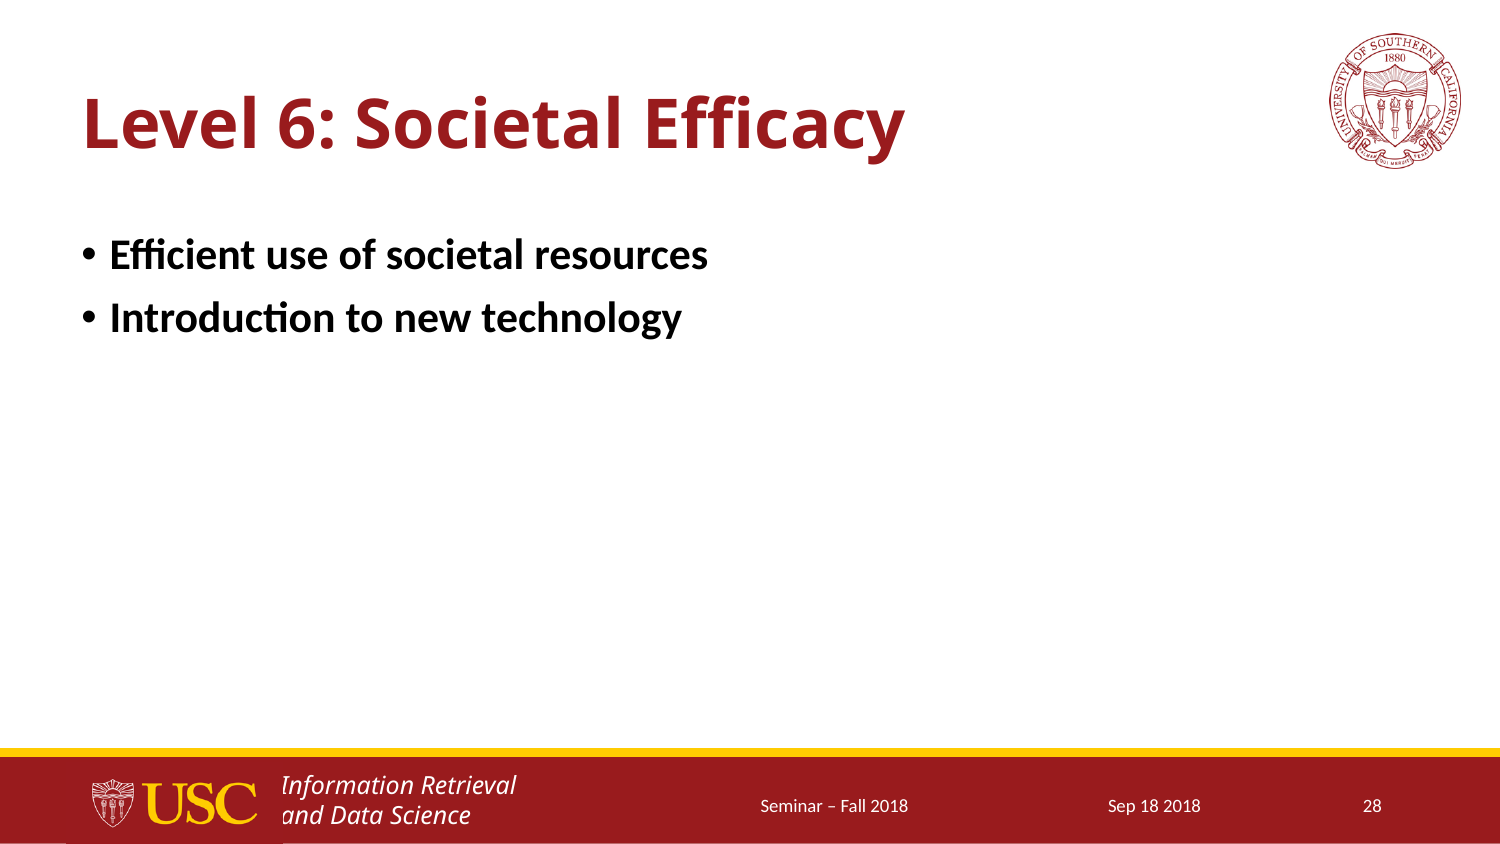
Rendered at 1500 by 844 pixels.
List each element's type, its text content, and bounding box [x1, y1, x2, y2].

title Level 6: Societal Efficacy [66, 44, 1397, 208]
picture [1329, 33, 1461, 169]
list Efficient use of societal resources Introduction to new technology [66, 224, 1397, 755]
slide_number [1093, 782, 1308, 827]
footer Seminar – Fall 2018 [621, 782, 1048, 827]
picture [66, 762, 283, 844]
slide_number 28 [1319, 782, 1397, 827]
